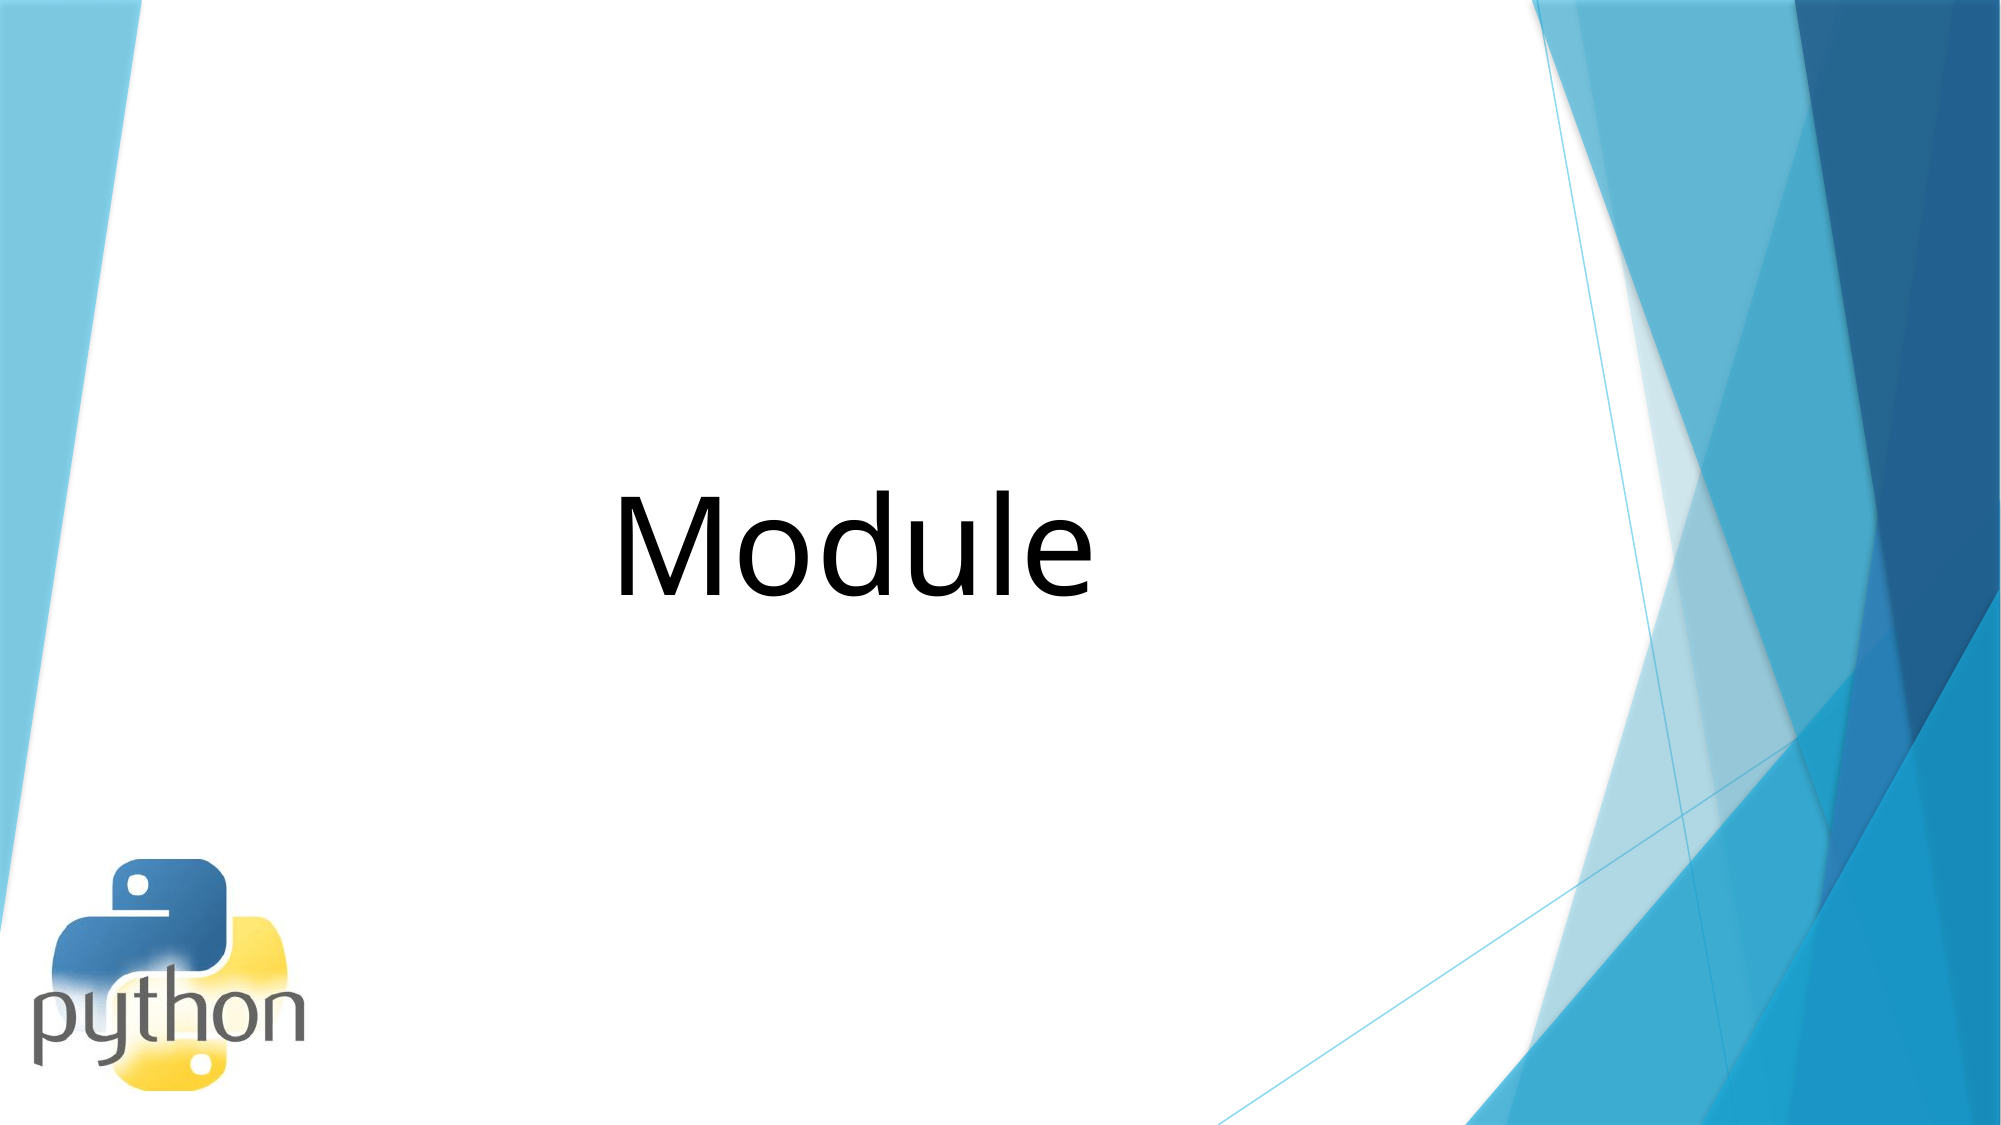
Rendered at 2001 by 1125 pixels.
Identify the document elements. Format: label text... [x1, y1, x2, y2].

picture [25, 855, 313, 1095]
title Module [0, 360, 1807, 631]
